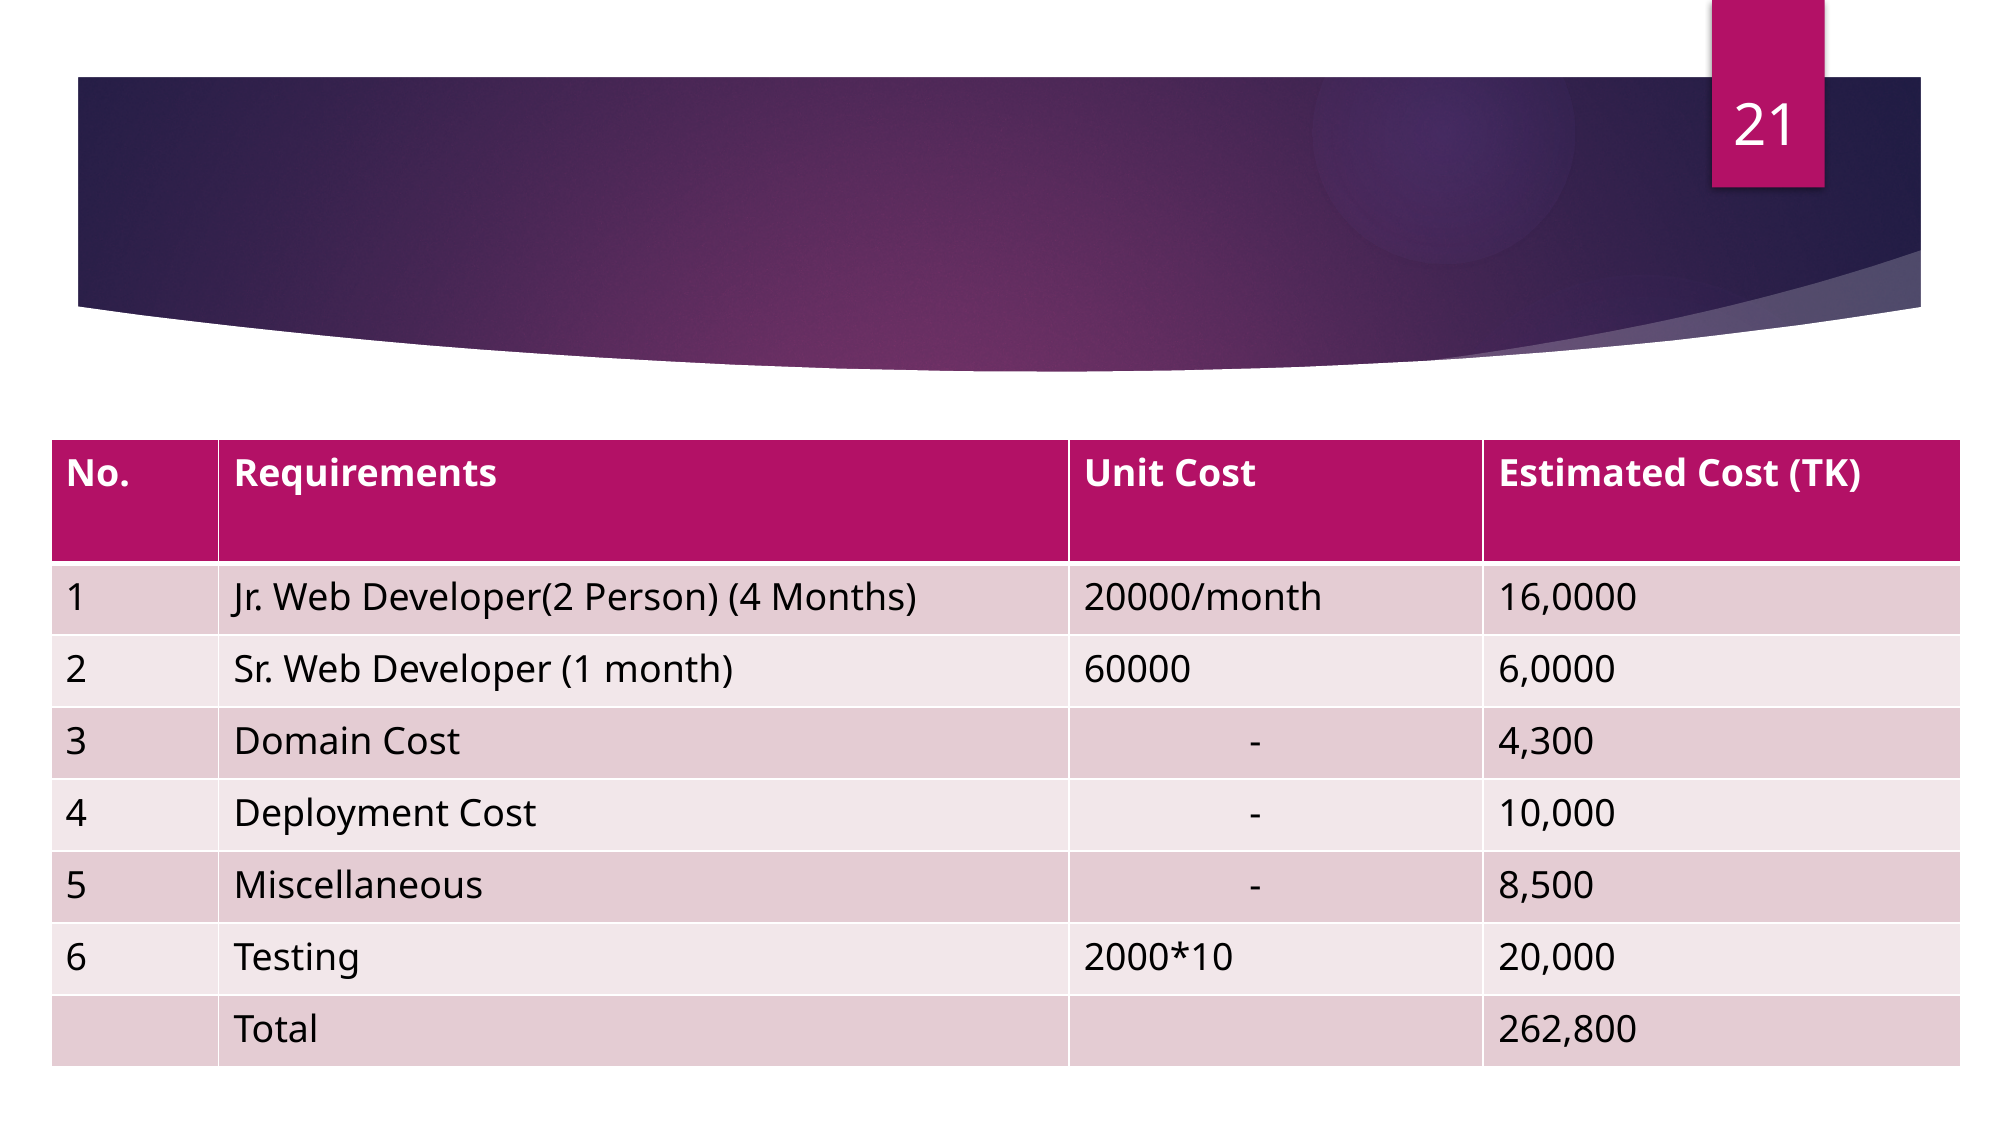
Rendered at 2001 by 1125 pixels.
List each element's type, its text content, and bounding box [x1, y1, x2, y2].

table_cell 2 [52, 636, 218, 706]
table_cell Total [219, 996, 1068, 1066]
table_cell 2000*10 [1070, 924, 1482, 994]
table_cell Sr. Web Developer (1 month) [219, 636, 1068, 706]
table_cell Testing [219, 924, 1068, 994]
table_cell Deployment Cost [219, 780, 1068, 850]
table_cell 60000 [1070, 636, 1482, 706]
table_cell - [1070, 780, 1482, 850]
table_cell 3 [52, 708, 218, 778]
table_header Requirements [219, 440, 1068, 561]
table_cell 10,000 [1484, 780, 1960, 850]
table_cell 8,500 [1484, 852, 1960, 922]
table_cell 20,000 [1484, 924, 1960, 994]
table_cell 16,0000 [1484, 566, 1960, 634]
table_header Estimated Cost (TK) [1484, 440, 1960, 561]
table_cell 6,0000 [1484, 636, 1960, 706]
table_cell 4,300 [1484, 708, 1960, 778]
table_cell Miscellaneous [219, 852, 1068, 922]
table_cell Jr. Web Developer(2 Person) (4 Months) [219, 566, 1068, 634]
table_cell 262,800 [1484, 996, 1960, 1066]
table_cell 1 [52, 566, 218, 634]
slide_number 21 [1698, 48, 1836, 175]
table_cell [52, 996, 218, 1066]
table_cell 20000/month [1070, 566, 1482, 634]
table_cell 5 [52, 852, 218, 922]
table_header No. [52, 440, 218, 561]
table_cell [1070, 996, 1482, 1066]
table_cell 4 [52, 780, 218, 850]
table_cell 6 [52, 924, 218, 994]
table_cell - [1070, 852, 1482, 922]
table_header Unit Cost [1070, 440, 1482, 561]
table_cell - [1070, 708, 1482, 778]
table_cell Domain Cost [219, 708, 1068, 778]
